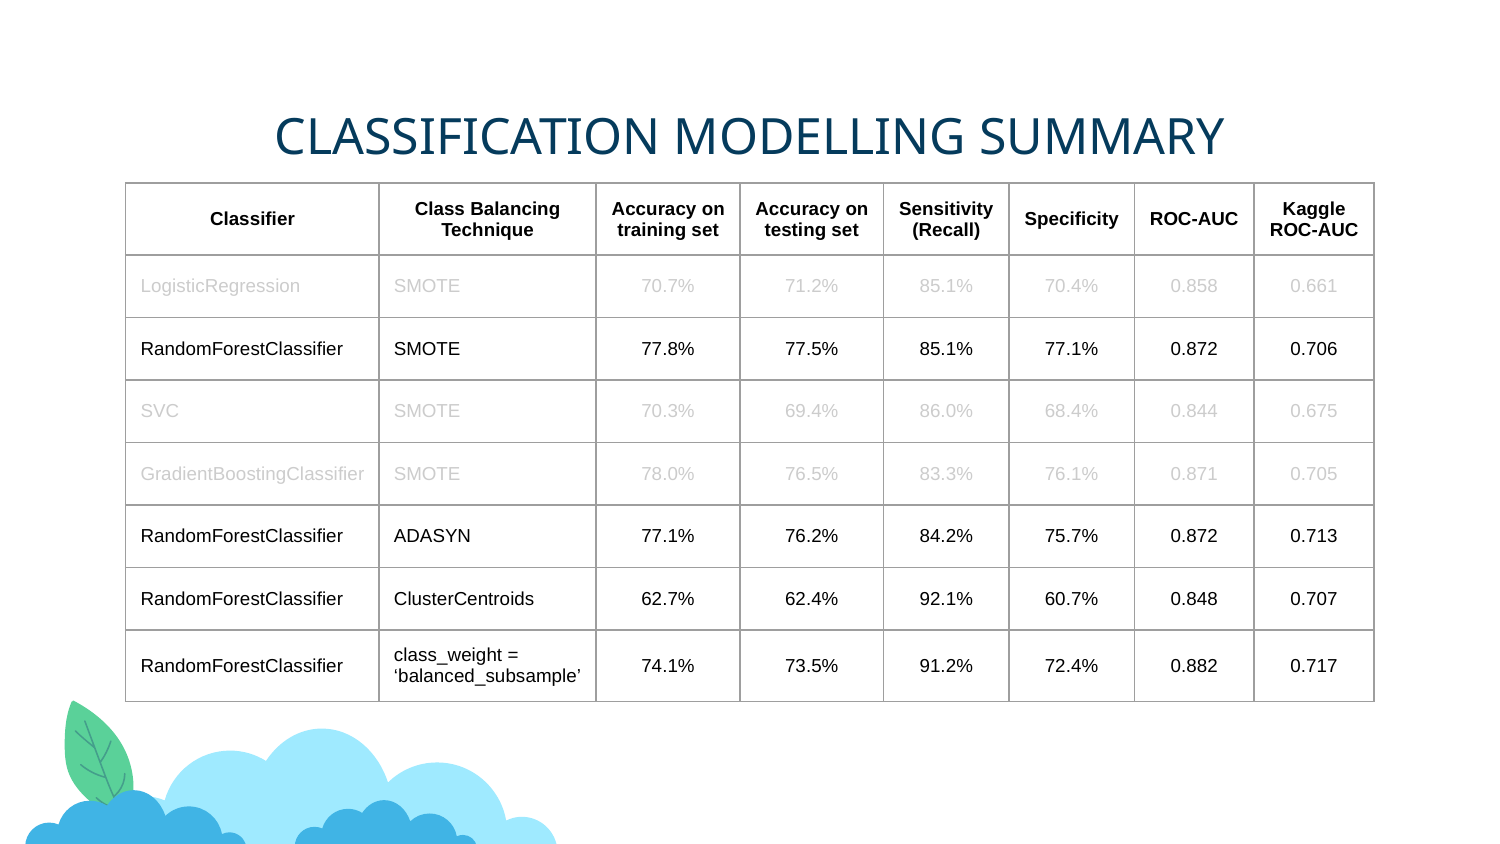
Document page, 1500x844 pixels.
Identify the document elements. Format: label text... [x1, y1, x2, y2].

table_cell 69.4% [741, 381, 883, 442]
table_cell RandomForestClassifier [126, 318, 378, 379]
table_cell 0.705 [1255, 443, 1373, 504]
table_cell 77.8% [597, 318, 739, 379]
table_cell 0.872 [1135, 506, 1253, 567]
table_cell 0.882 [1135, 631, 1253, 701]
table_cell class_weight = ‘balanced_subsample’ [380, 631, 595, 701]
table_cell SMOTE [380, 443, 595, 504]
table_cell 77.5% [741, 318, 883, 379]
table_cell 0.858 [1135, 256, 1253, 317]
table_cell 0.844 [1135, 381, 1253, 442]
table_cell 60.7% [1010, 568, 1134, 629]
table_cell SVC [126, 381, 378, 442]
table_header Accuracy on testing set [741, 184, 883, 254]
table_cell 70.3% [597, 381, 739, 442]
table_cell 0.871 [1135, 443, 1253, 504]
table_header Accuracy on training set [597, 184, 739, 254]
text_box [61, 702, 136, 821]
table_cell SMOTE [380, 256, 595, 317]
table_cell 91.2% [884, 631, 1008, 701]
table_cell 92.1% [884, 568, 1008, 629]
table_header Class Balancing Technique [380, 184, 595, 254]
table_cell 76.1% [1010, 443, 1134, 504]
table_cell ClusterCentroids [380, 568, 595, 629]
table_cell 73.5% [741, 631, 883, 701]
table_cell 78.0% [597, 443, 739, 504]
table_cell 70.4% [1010, 256, 1134, 317]
table_cell 0.661 [1255, 256, 1373, 317]
table_cell 68.4% [1010, 381, 1134, 442]
table_cell RandomForestClassifier [126, 631, 378, 701]
table_cell 76.2% [741, 506, 883, 567]
table_cell 85.1% [884, 256, 1008, 317]
table_cell 76.5% [741, 443, 883, 504]
table_cell 0.707 [1255, 568, 1373, 629]
table_cell RandomForestClassifier [126, 568, 378, 629]
table_cell 85.1% [884, 318, 1008, 379]
table_cell LogisticRegression [126, 256, 378, 317]
text_box [154, 728, 557, 844]
table_cell 71.2% [741, 256, 883, 317]
table_cell 62.4% [741, 568, 883, 629]
table_header Kaggle ROC-AUC [1255, 184, 1373, 254]
table_header ROC-AUC [1135, 184, 1253, 254]
table_cell 75.7% [1010, 506, 1134, 567]
table_cell 0.706 [1255, 318, 1373, 379]
table_cell 77.1% [1010, 318, 1134, 379]
text_box [25, 791, 246, 844]
table_cell 0.713 [1255, 506, 1373, 567]
table_cell SMOTE [380, 318, 595, 379]
table_header Specificity [1010, 184, 1134, 254]
text_box [295, 800, 476, 844]
table_cell 86.0% [884, 381, 1008, 442]
table_cell 84.2% [884, 506, 1008, 567]
title CLASSIFICATION MODELLING SUMMARY [117, 89, 1383, 183]
table_cell 83.3% [884, 443, 1008, 504]
table_header Sensitivity (Recall) [884, 184, 1008, 254]
table_cell 70.7% [597, 256, 739, 317]
table_header Classifier [126, 184, 378, 254]
table_cell 0.848 [1135, 568, 1253, 629]
table_cell 0.675 [1255, 381, 1373, 442]
table_cell SMOTE [380, 381, 595, 442]
table_cell 72.4% [1010, 631, 1134, 701]
table_cell 0.717 [1255, 631, 1373, 701]
table_cell GradientBoostingClassifier [126, 443, 378, 504]
table_cell 77.1% [597, 506, 739, 567]
table_cell ADASYN [380, 506, 595, 567]
table_cell 74.1% [597, 631, 739, 701]
table_cell 62.7% [597, 568, 739, 629]
table_cell 0.872 [1135, 318, 1253, 379]
table_cell RandomForestClassifier [126, 506, 378, 567]
